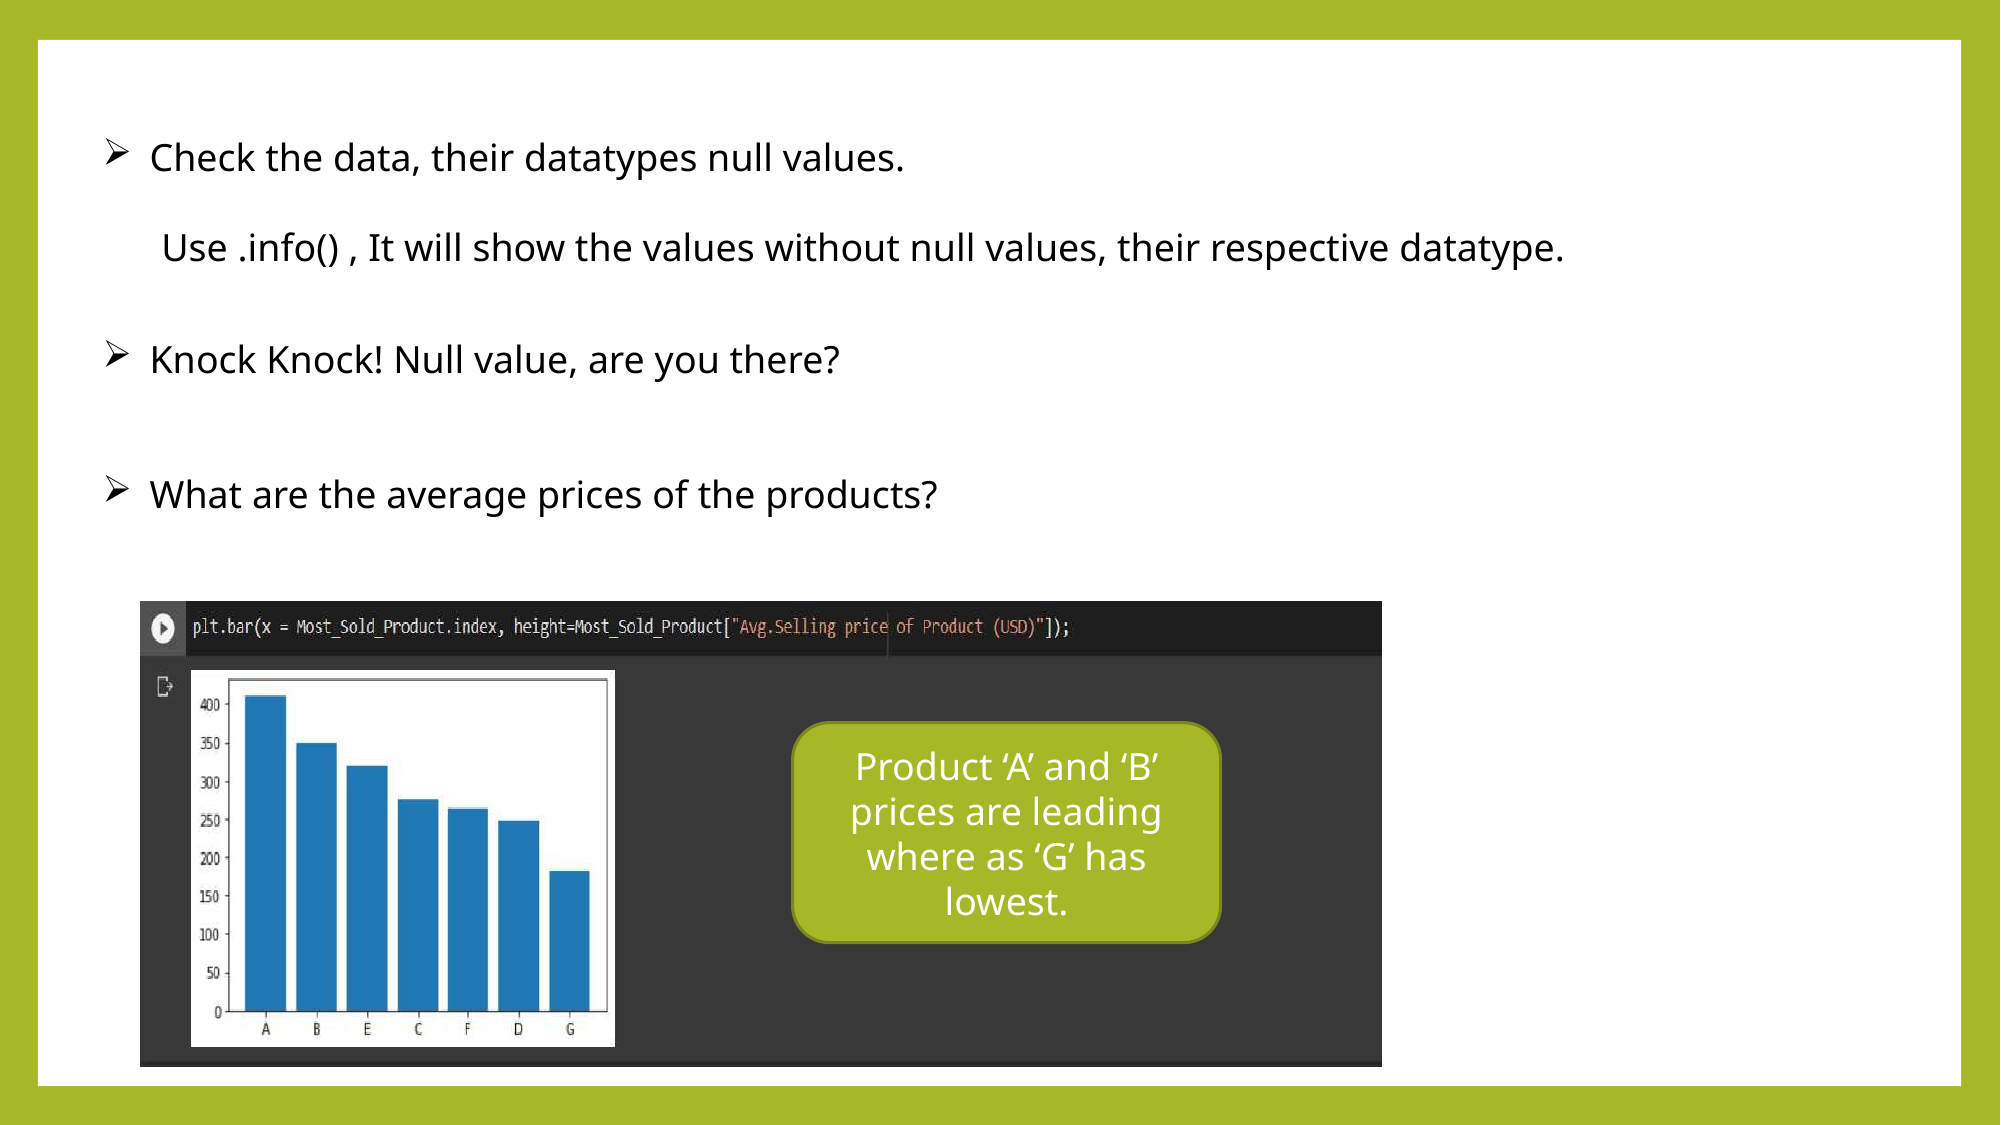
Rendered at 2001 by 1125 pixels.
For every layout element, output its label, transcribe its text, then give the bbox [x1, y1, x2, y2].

text_box Knock Knock! Null value, are you there? What are the average prices of the products? [87, 328, 1877, 659]
text_box Check the data, their datatypes null values. Use .info() , It will show the values without null values, their respective datatype. [87, 126, 1877, 277]
picture [140, 601, 1382, 1067]
